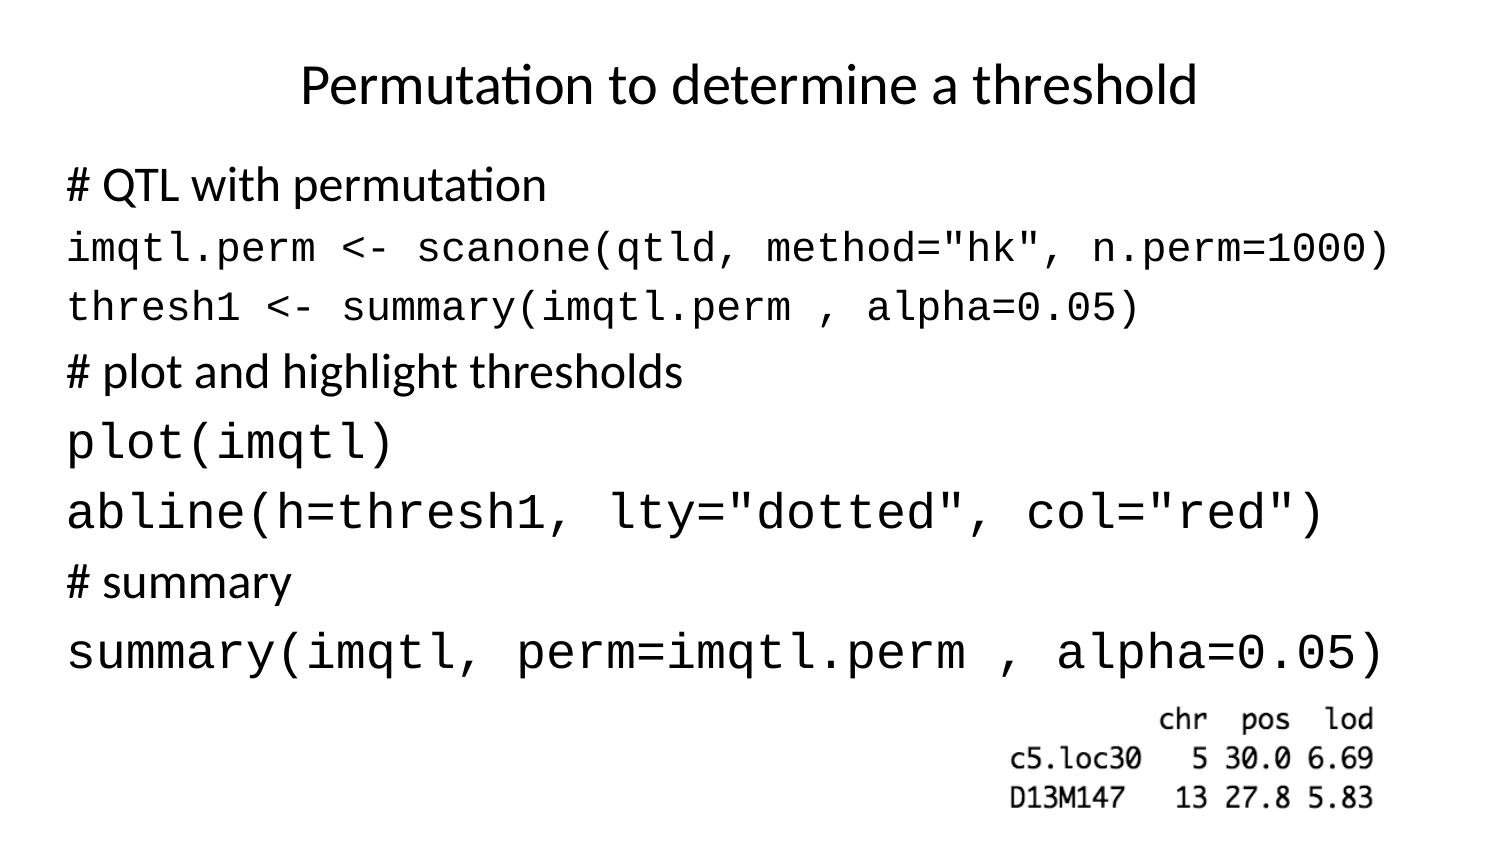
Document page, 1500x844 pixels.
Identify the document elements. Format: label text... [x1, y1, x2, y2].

title Permutation to determine a threshold [75, 33, 1425, 129]
list # QTL with permutation imqtl.perm <- scanone(qtld, method="hk", n.perm=1000) thresh1 <- summary(imqtl.perm , alpha=0.05) # plot and highlight thresholds plot(imqtl) abline(h=thresh1, lty="dotted", col="red") # summary summary(imqtl, perm=imqtl.perm , alpha=0.05) [50, 143, 1491, 733]
picture [1007, 699, 1382, 824]
